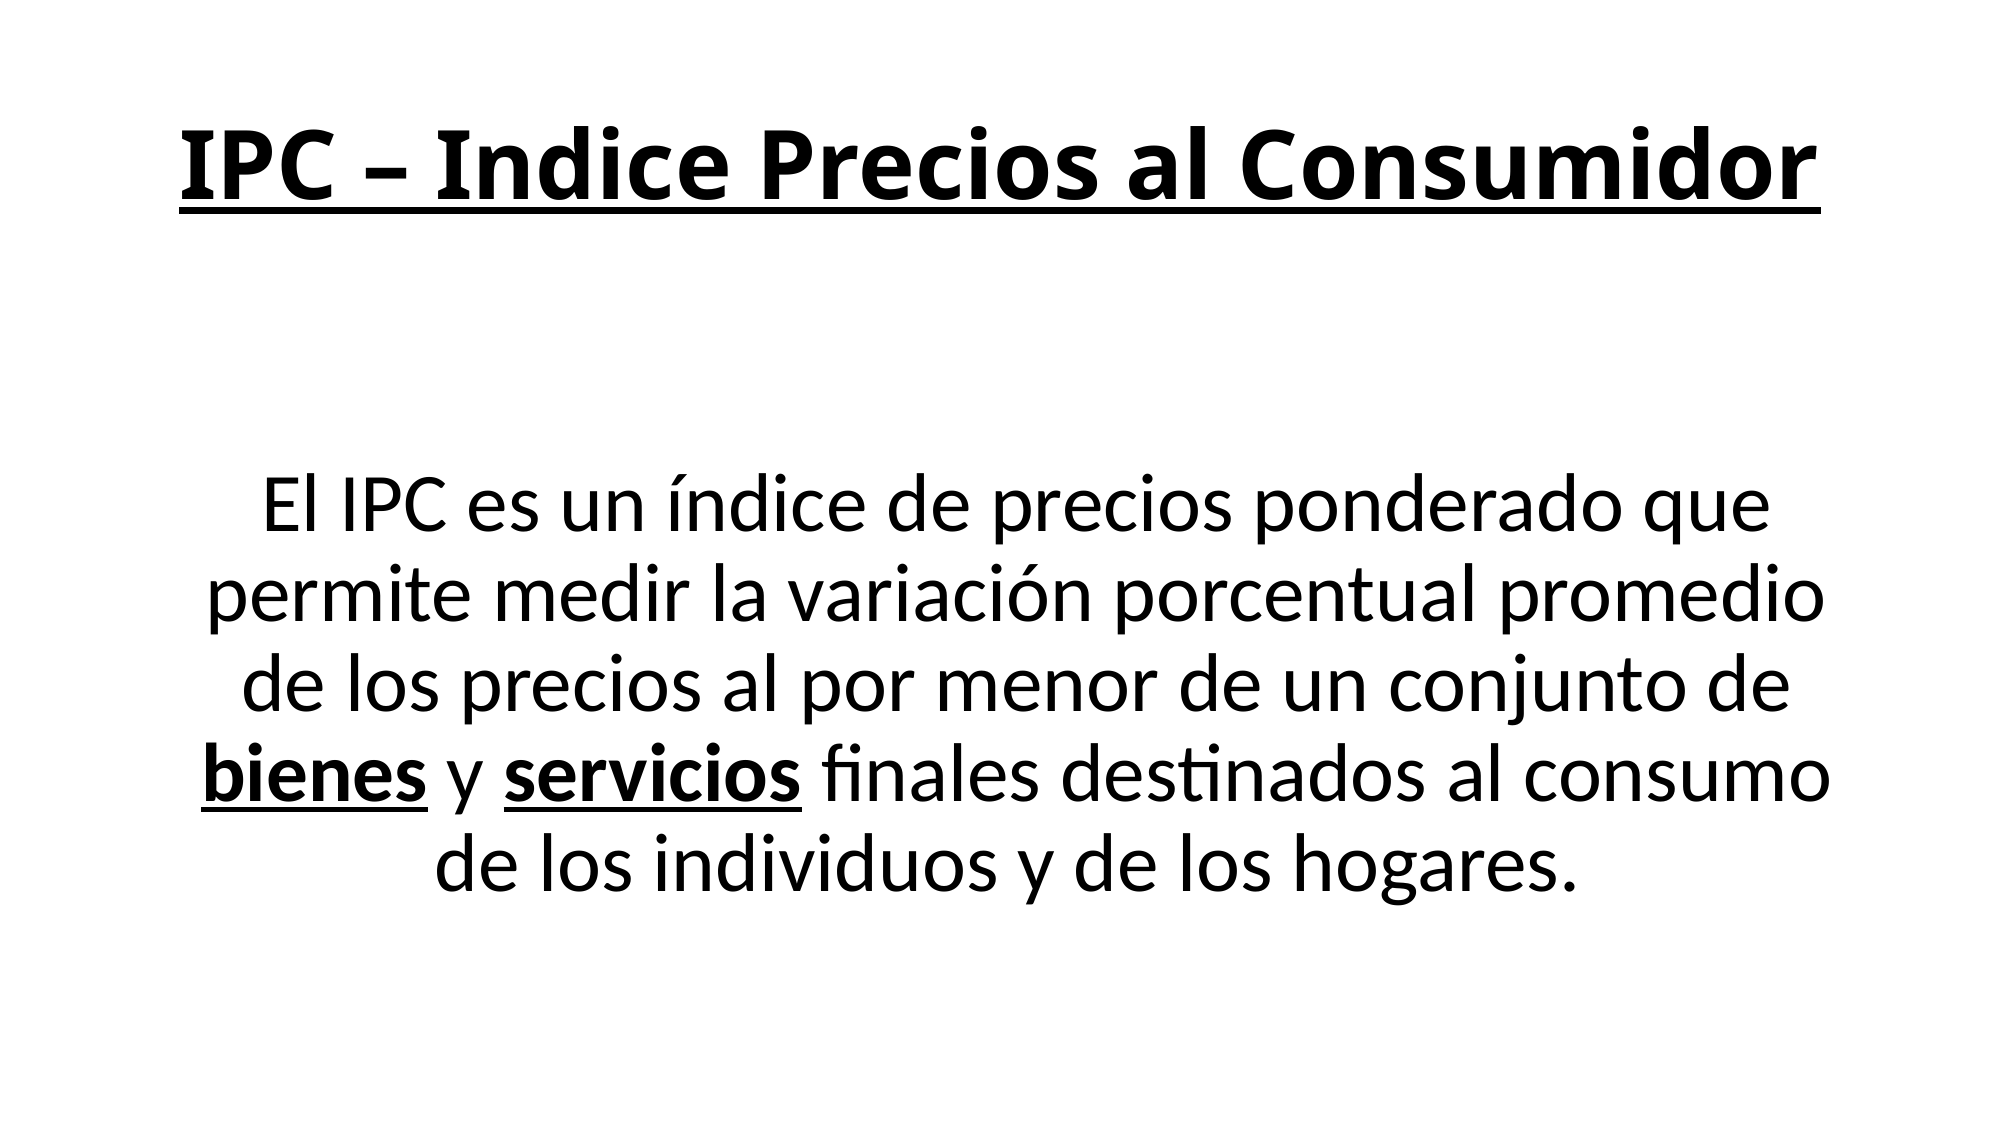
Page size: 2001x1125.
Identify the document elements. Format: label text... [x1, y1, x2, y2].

list El IPC es un índice de precios ponderado que permite medir la variación porcentual promedio de los precios al por menor de un conjunto de bienes y servicios finales destinados al consumo de los individuos y de los hogares. [154, 331, 1880, 1046]
title IPC – Indice Precios al Consumidor [137, 59, 1863, 278]
